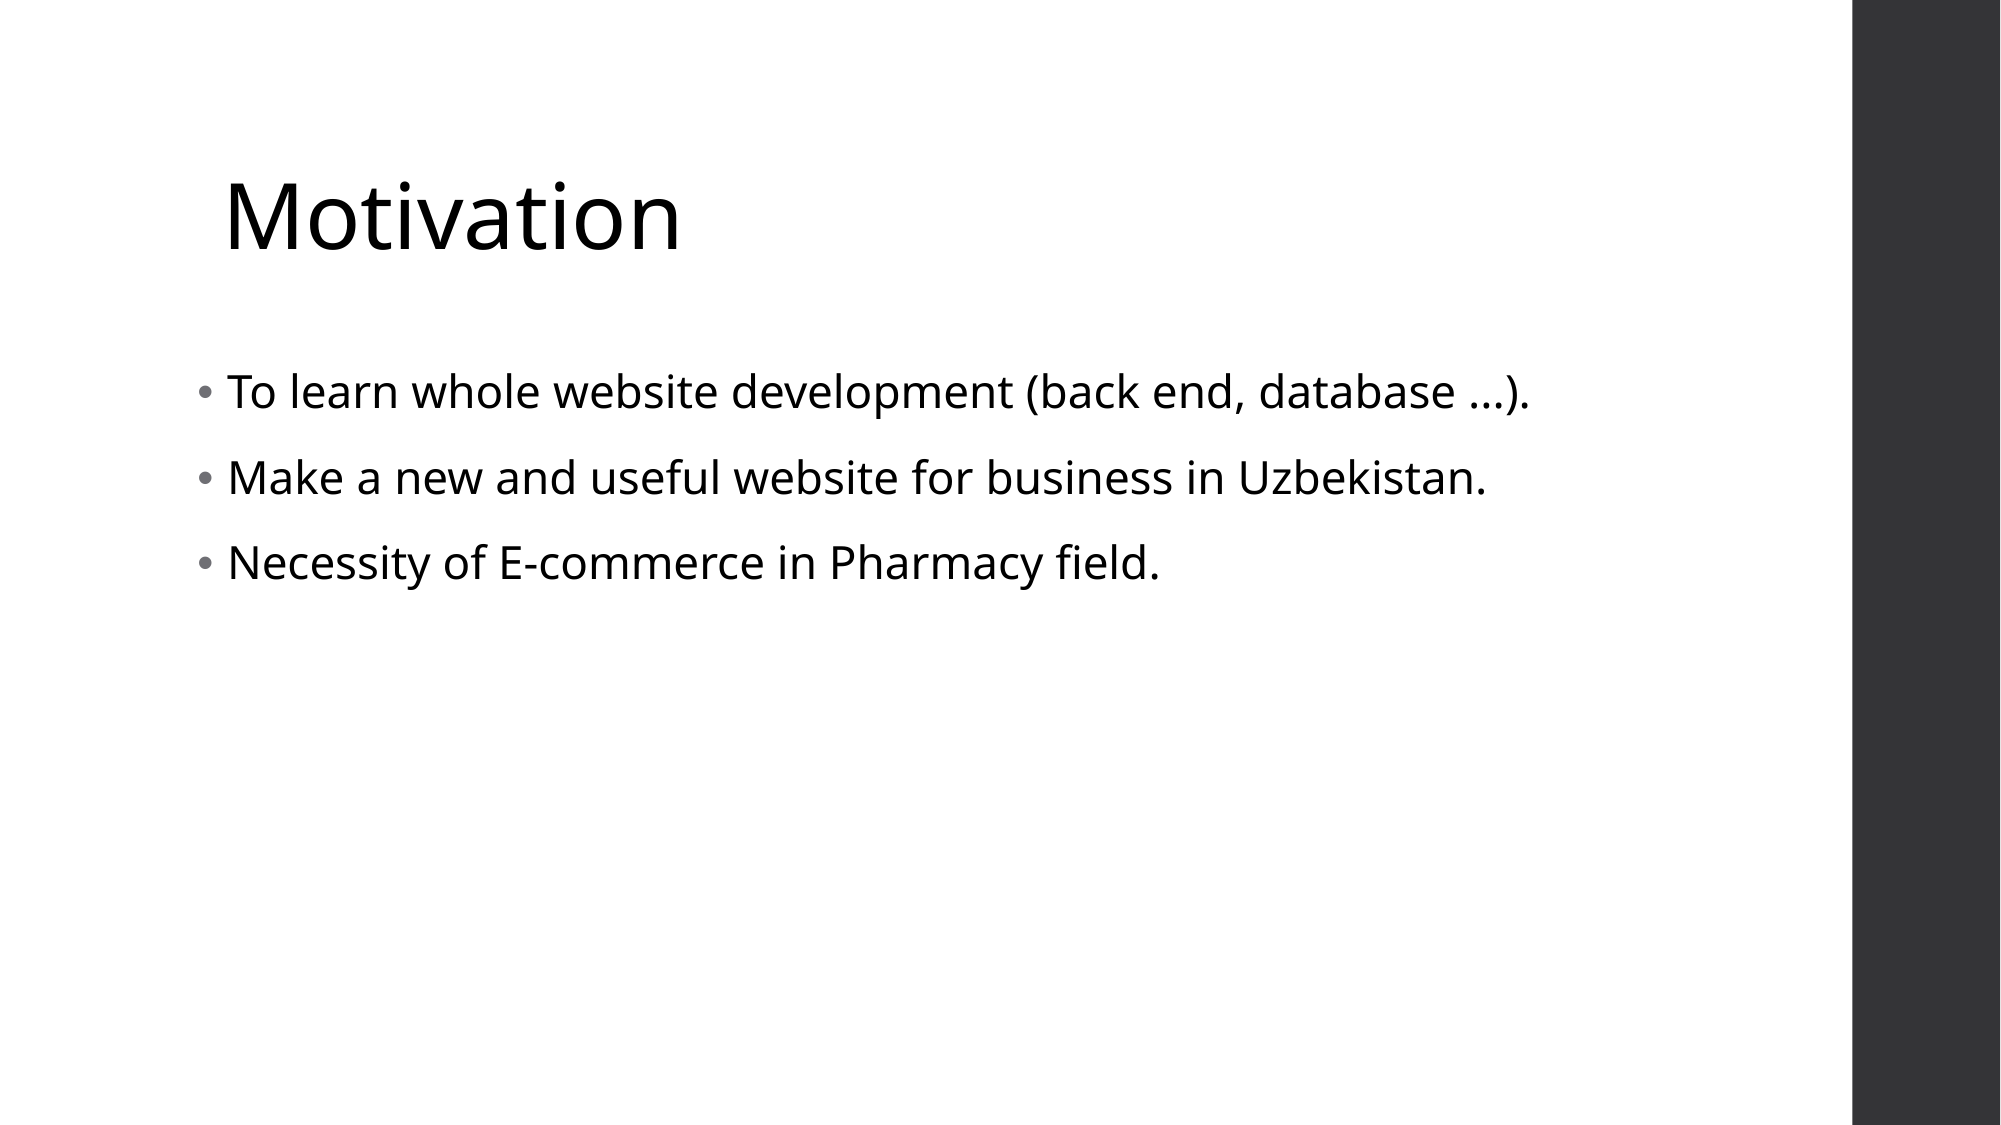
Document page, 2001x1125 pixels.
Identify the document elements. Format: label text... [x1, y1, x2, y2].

list To learn whole website development (back end, database ...). Make a new and useful website for business in Uzbekistan. Necessity of E-commerce in Pharmacy field. [182, 359, 1592, 1074]
title Motivation [206, 60, 1797, 278]
